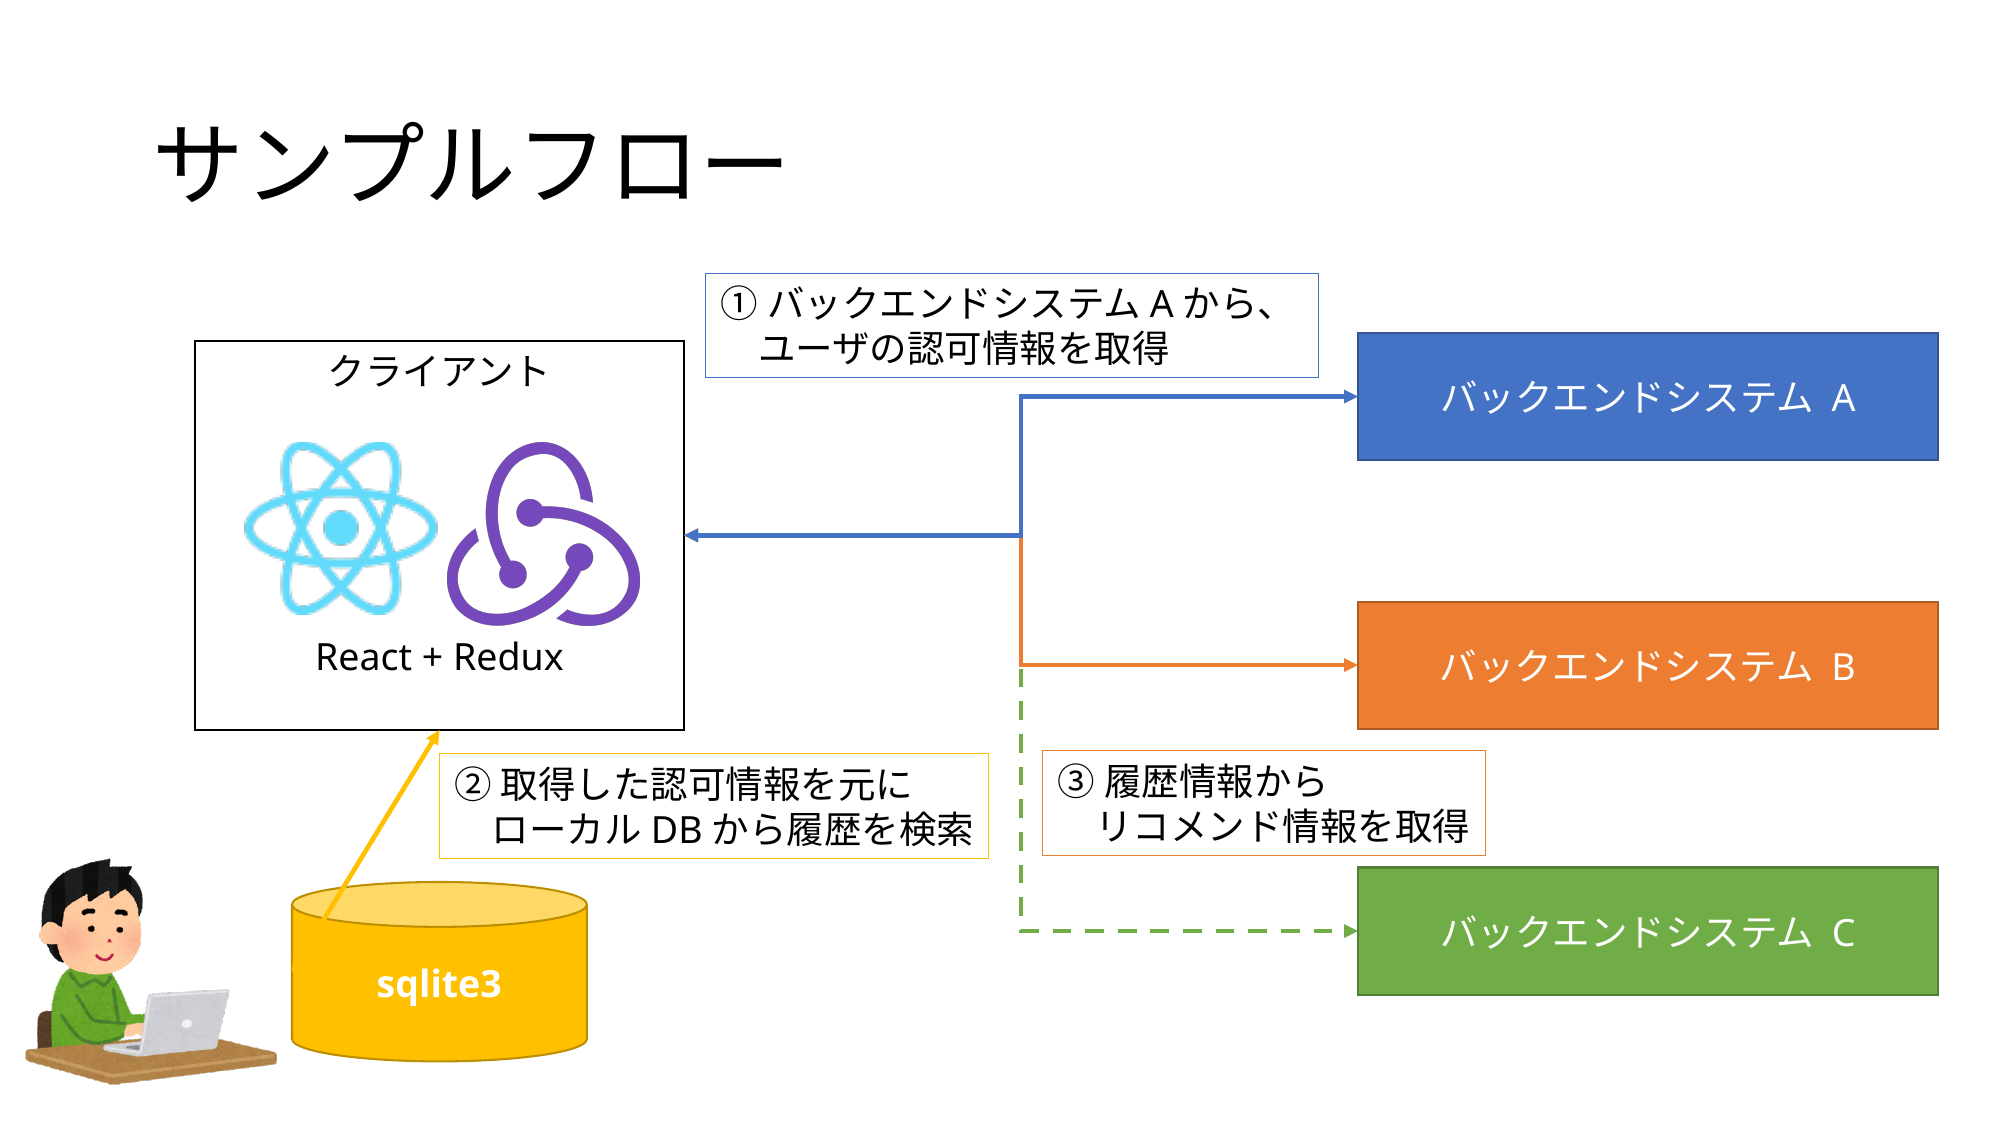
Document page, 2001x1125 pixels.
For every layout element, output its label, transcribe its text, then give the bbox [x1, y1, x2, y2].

text_box ②取得した認可情報を元に ローカルDBから履歴を検索 [440, 753, 684, 859]
picture [20, 839, 284, 1104]
text_box ①バックエンドシステムAから、 ユーザの認可情報を取得 [705, 273, 1319, 378]
text_box ③履歴情報から リコメンド情報を取得 [1359, 750, 1486, 856]
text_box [684, 666, 1359, 931]
text_box バックエンドシステム A [1357, 332, 1939, 461]
text_box クライアント [194, 340, 685, 731]
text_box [684, 396, 1359, 536]
text_box バックエンドシステム B [1359, 601, 1939, 730]
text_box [243, 442, 643, 626]
text_box sqlite3 [290, 880, 588, 1063]
text_box バックエンドシステム C [1357, 866, 1939, 996]
title サンプルフロー [137, 59, 1863, 278]
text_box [684, 536, 1359, 666]
text_box React + Redux [300, 626, 579, 686]
